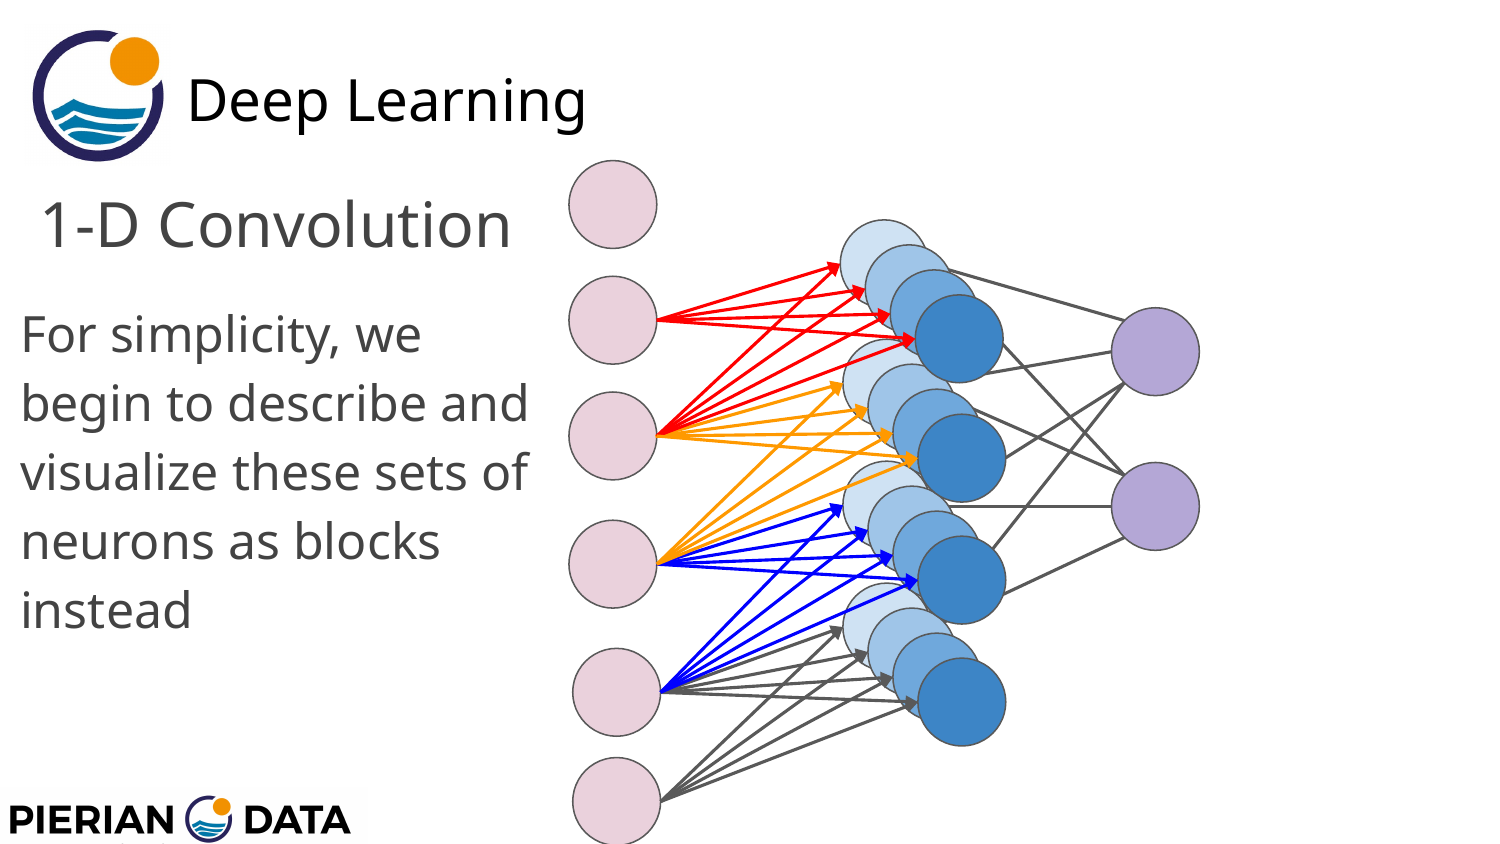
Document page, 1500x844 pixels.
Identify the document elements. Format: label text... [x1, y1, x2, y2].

table_header [660, 694, 919, 701]
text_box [656, 435, 919, 459]
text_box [656, 263, 841, 287]
picture [24, 24, 172, 167]
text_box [656, 572, 919, 581]
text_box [930, 514, 1125, 628]
text_box [923, 658, 1006, 746]
text_box [568, 160, 657, 249]
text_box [920, 435, 925, 482]
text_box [660, 701, 919, 802]
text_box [927, 263, 1125, 381]
list 1-D Convolution For simplicity, we begin to describe and visualize these sets of neurons as blocks instead [4, 158, 549, 772]
text_box [568, 392, 649, 480]
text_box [930, 382, 1125, 506]
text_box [660, 589, 919, 693]
text_box [568, 520, 652, 609]
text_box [656, 319, 916, 340]
text_box [572, 757, 660, 844]
title Deep Learning [176, 48, 1449, 143]
text_box [572, 648, 653, 737]
text_box [890, 271, 921, 321]
text_box [865, 244, 944, 312]
picture [0, 787, 368, 844]
text_box [1129, 307, 1200, 396]
text_box [840, 219, 925, 287]
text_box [930, 351, 1112, 381]
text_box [656, 346, 916, 435]
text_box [656, 467, 919, 565]
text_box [656, 313, 891, 319]
text_box [1129, 462, 1200, 551]
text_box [656, 288, 866, 312]
text_box [568, 276, 649, 365]
text_box [923, 634, 978, 679]
